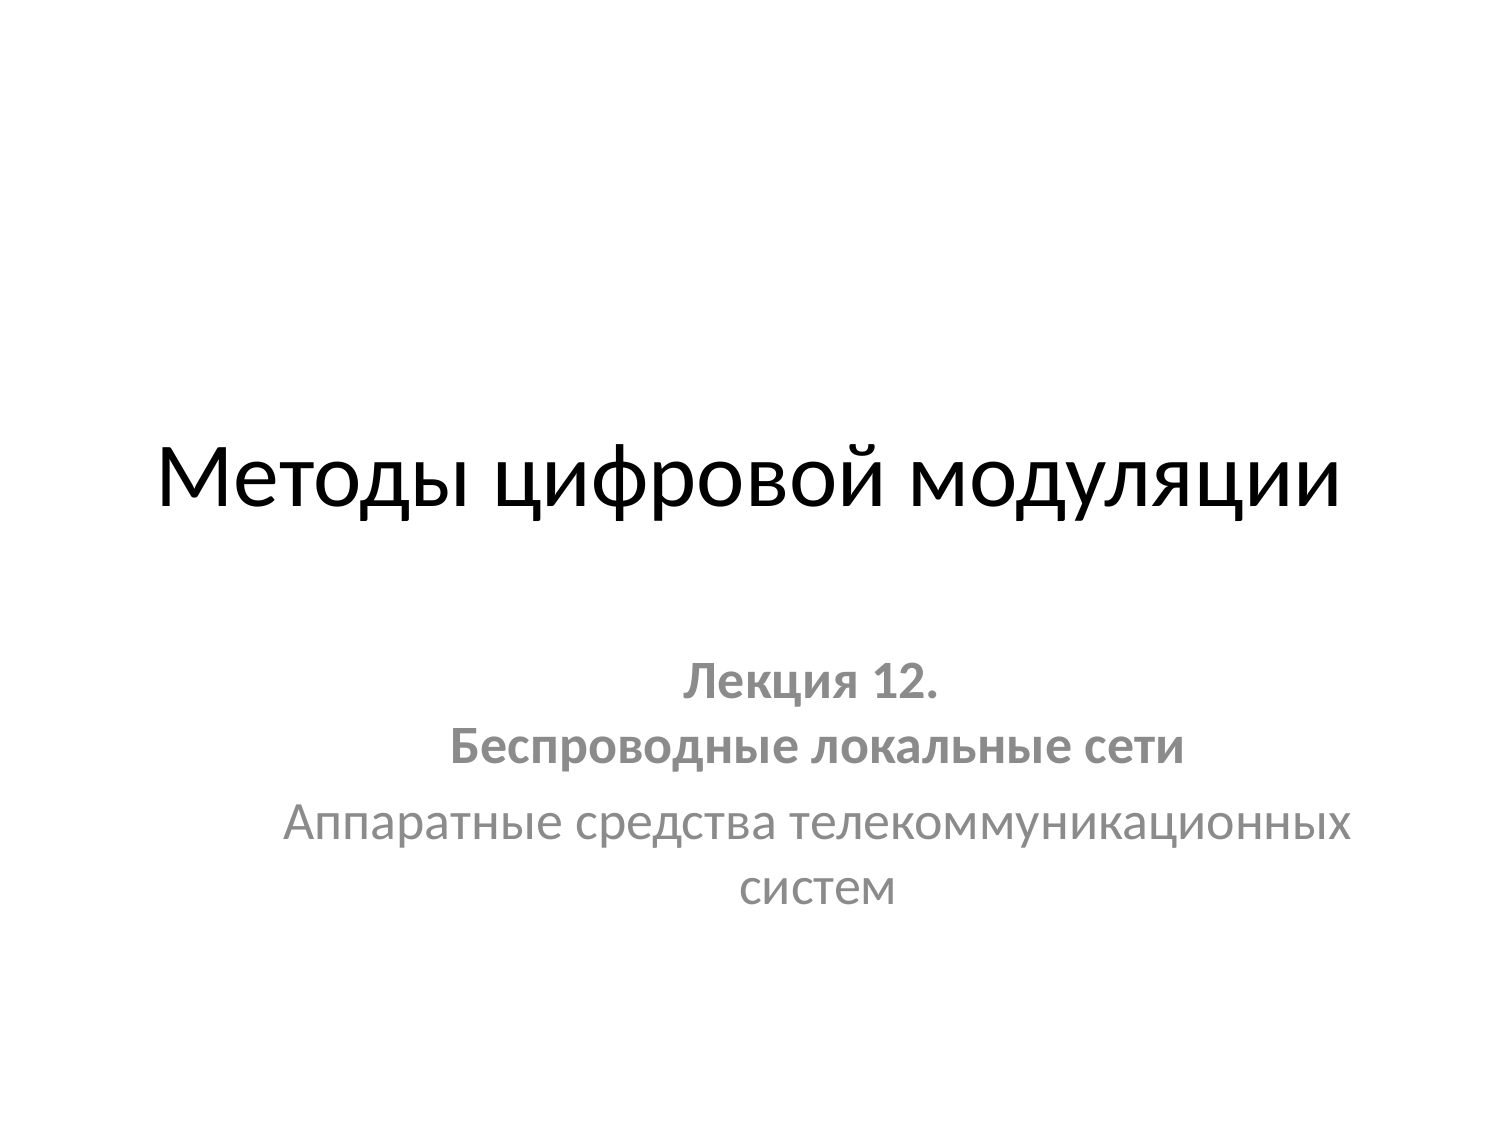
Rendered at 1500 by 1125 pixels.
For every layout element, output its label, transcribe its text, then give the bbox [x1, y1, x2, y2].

subtitle Лекция 12. Беспроводные локальные сети Аппаратные средства телекоммуникационных систем [225, 637, 1412, 925]
title Методы цифровой модуляции [112, 349, 1388, 591]
